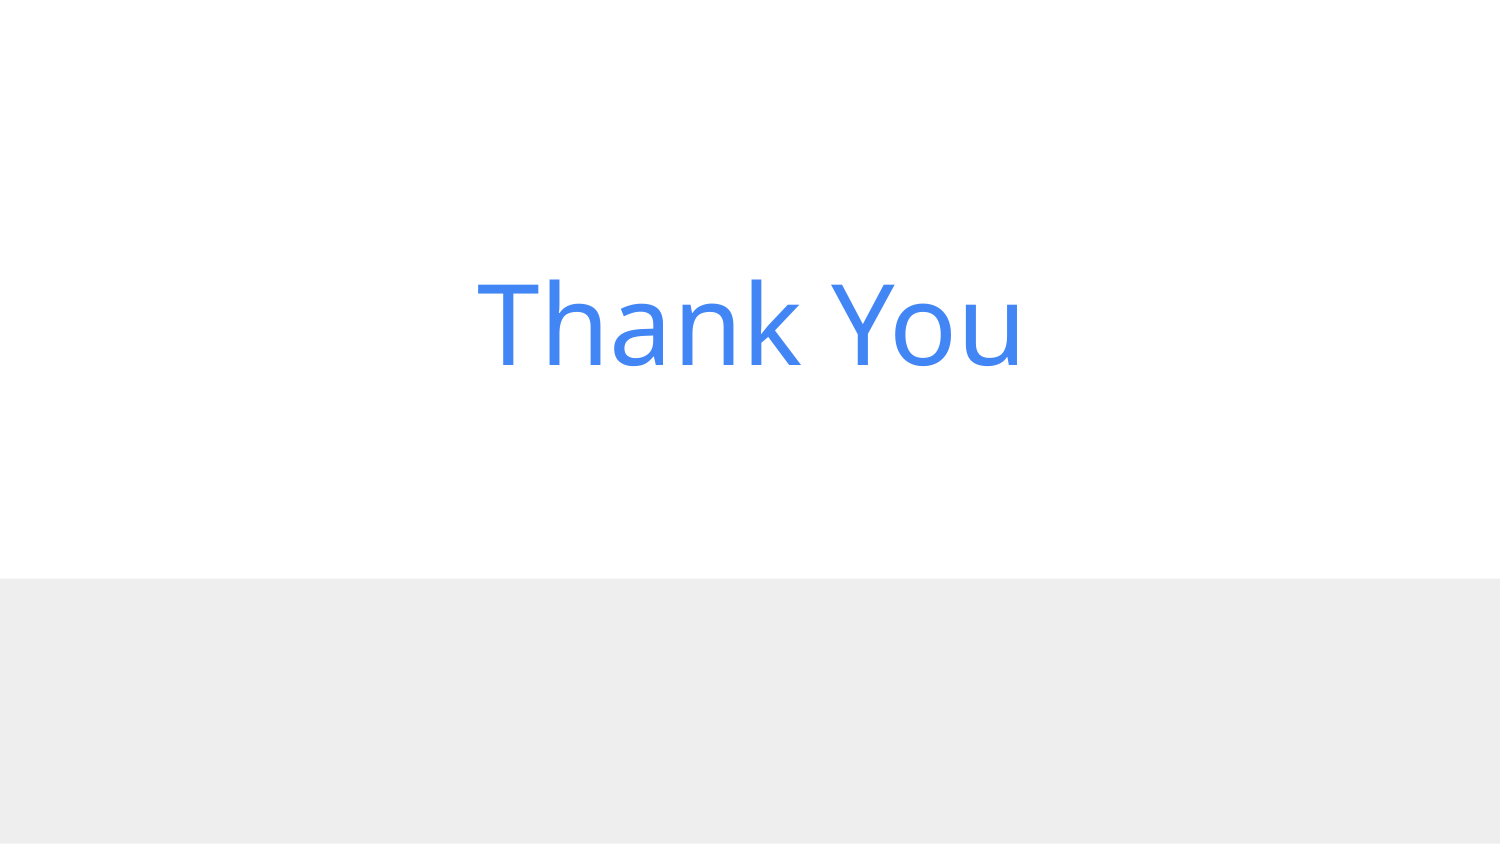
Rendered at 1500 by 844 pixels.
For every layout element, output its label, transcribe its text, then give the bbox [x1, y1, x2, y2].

text_box [0, 578, 1500, 844]
text_box Thank You [154, 237, 1351, 450]
